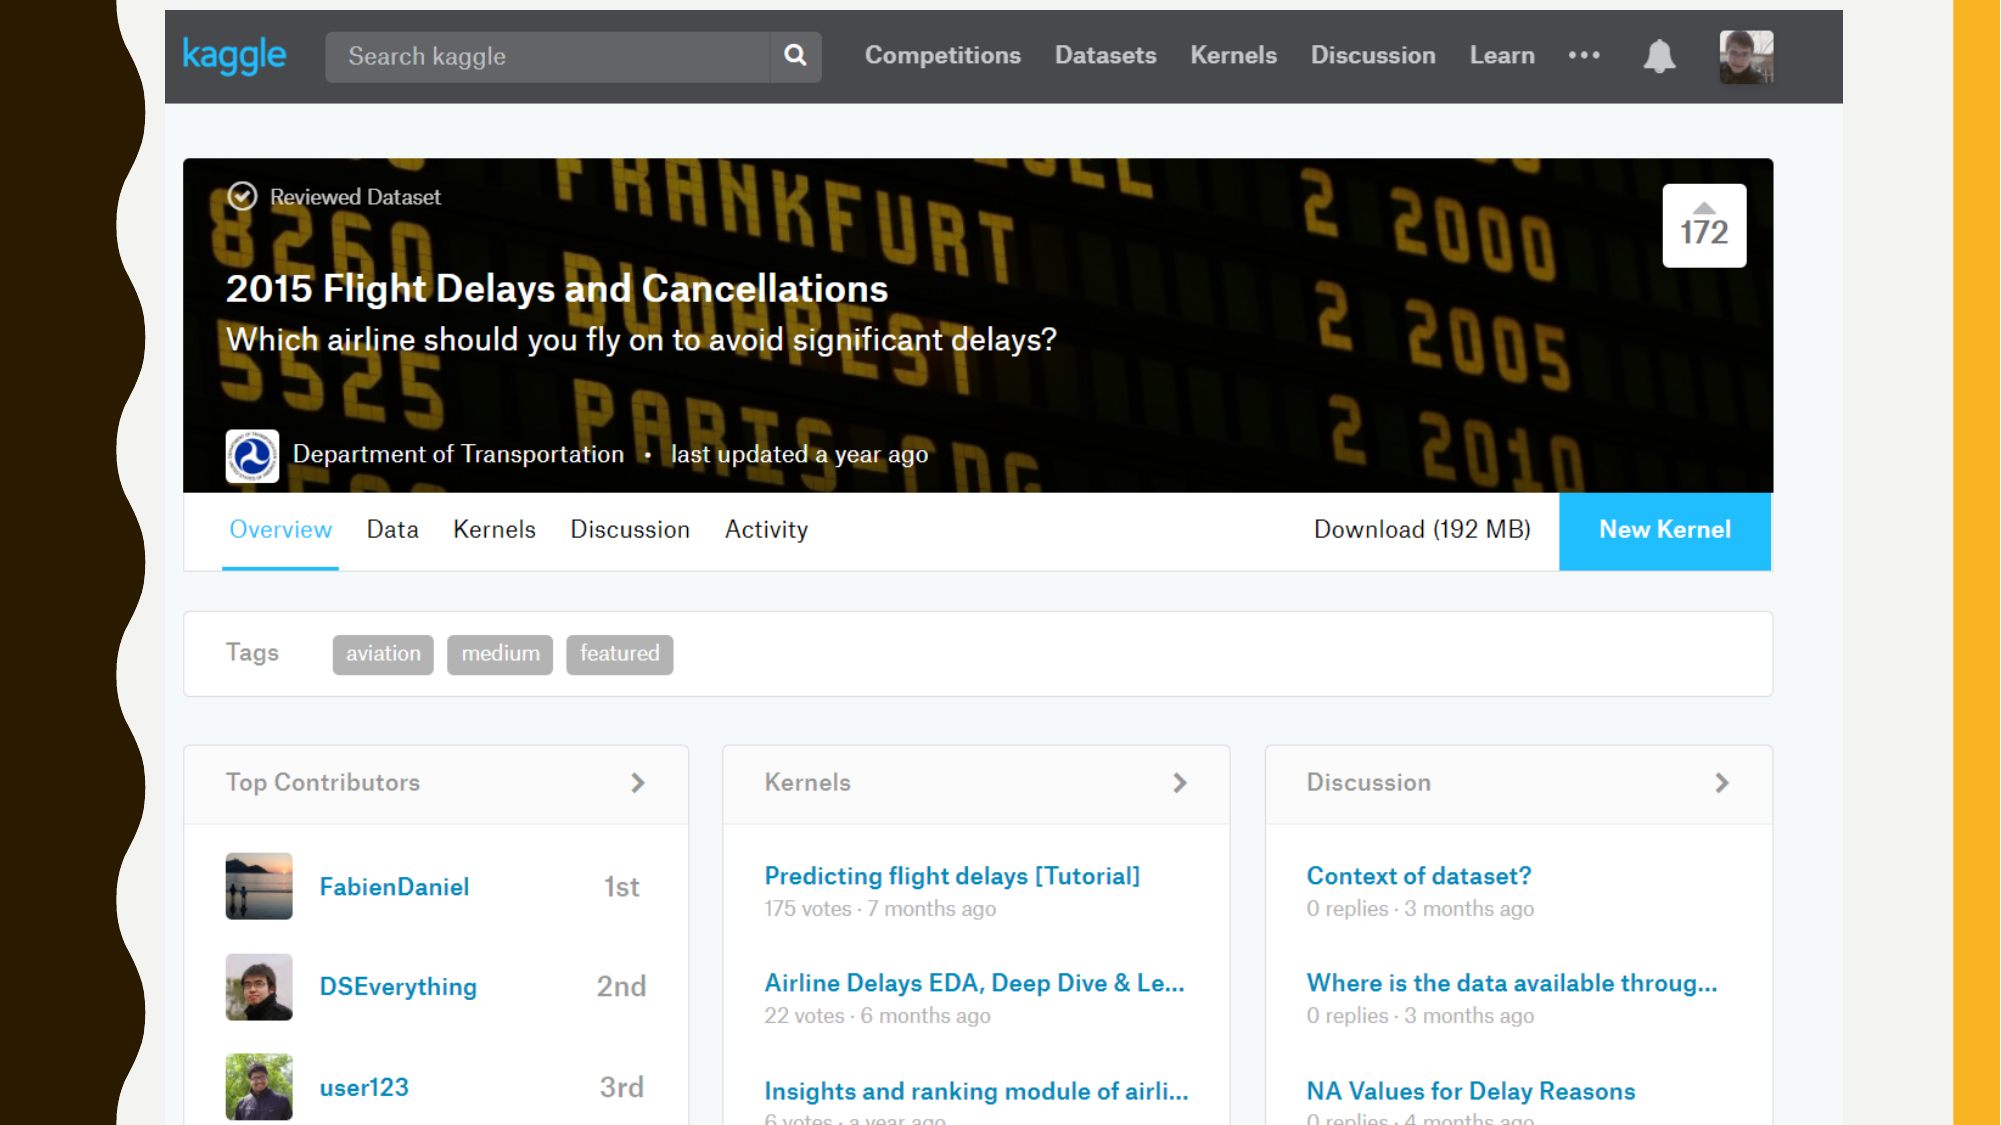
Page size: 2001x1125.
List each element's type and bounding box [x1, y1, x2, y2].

picture [165, 10, 1843, 1125]
